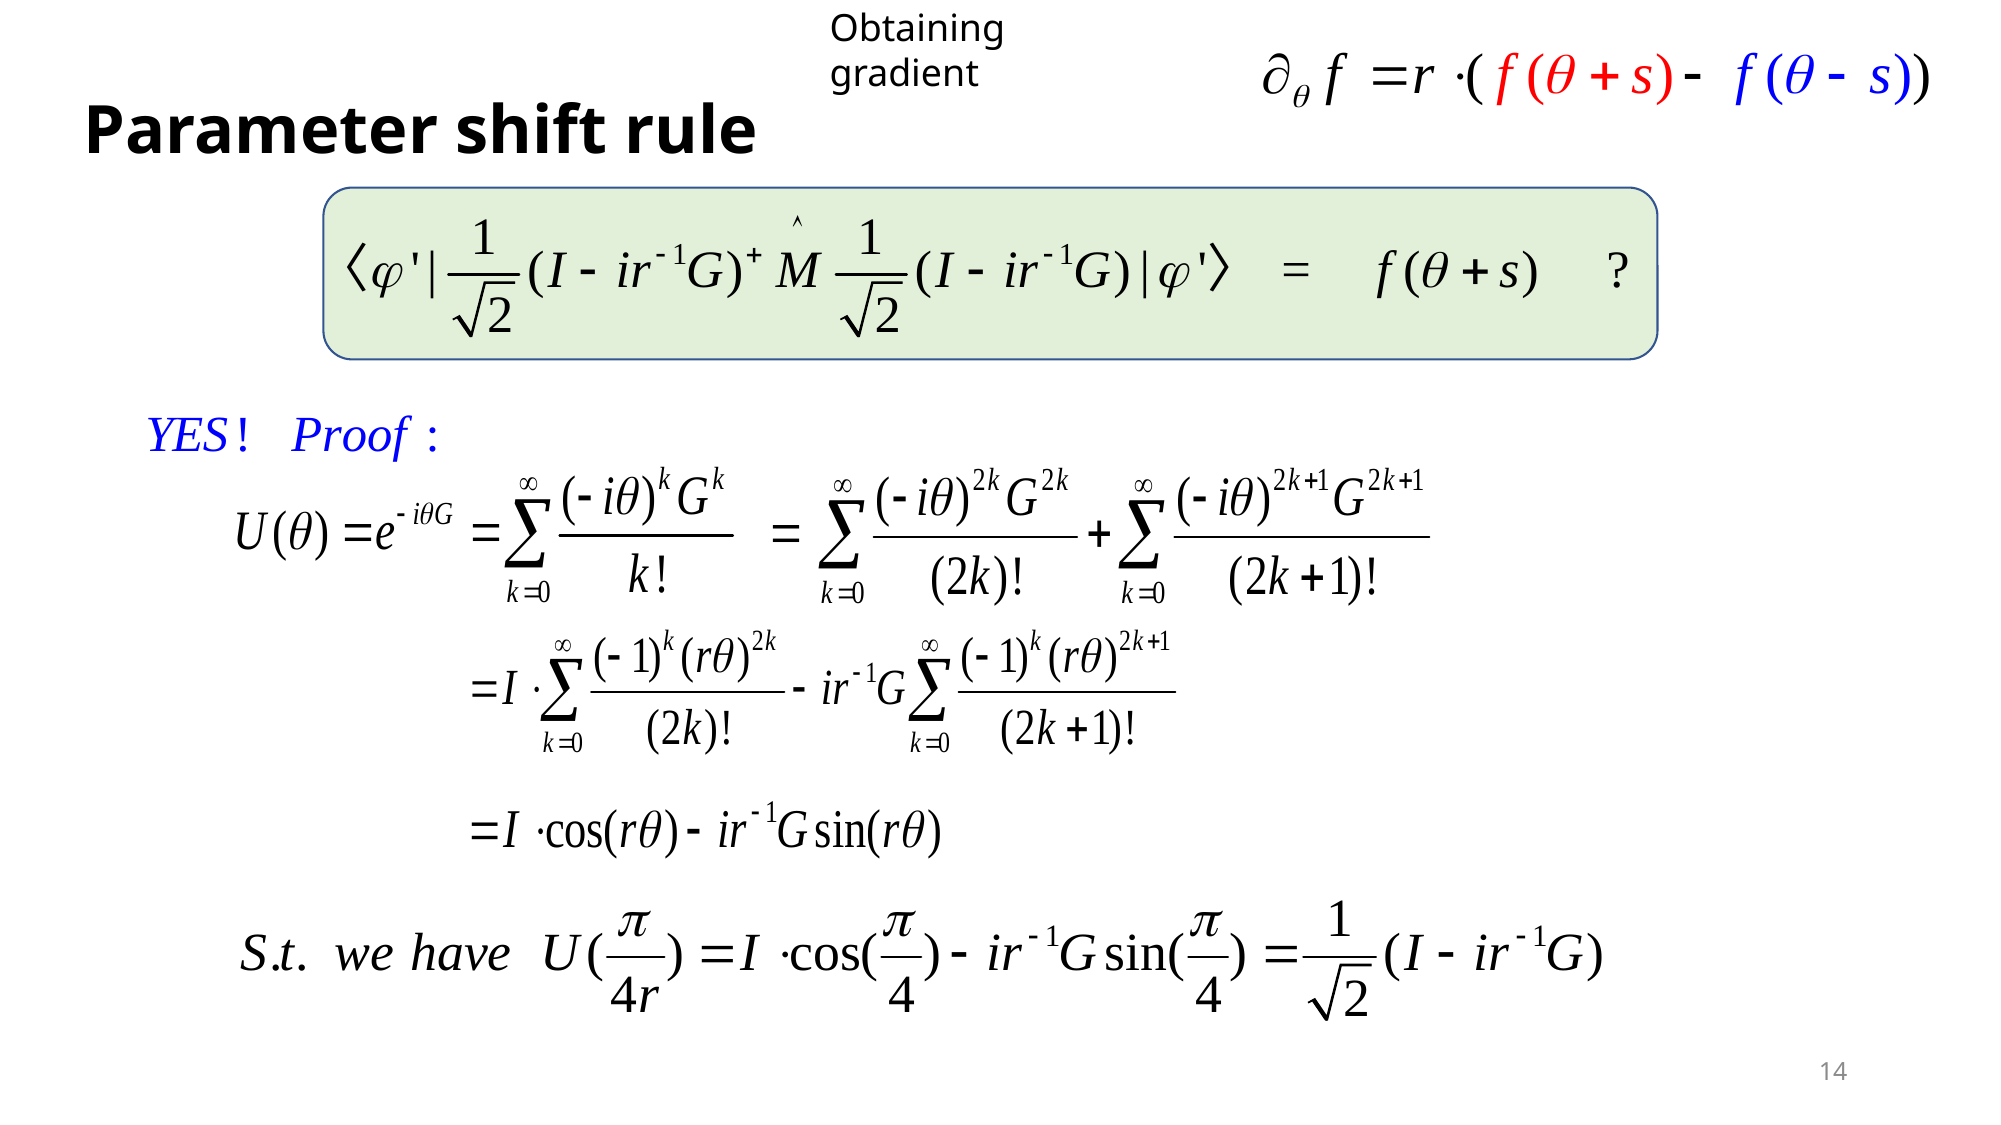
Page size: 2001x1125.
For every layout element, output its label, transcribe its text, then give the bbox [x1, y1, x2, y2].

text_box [140, 405, 445, 473]
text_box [341, 204, 1640, 350]
slide_number 14 [1412, 1042, 1863, 1103]
text_box [322, 241, 1659, 361]
text_box Obtaining gradient [814, 0, 1172, 101]
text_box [231, 885, 1615, 1033]
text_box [231, 452, 1439, 870]
title Parameter shift rule [68, 23, 1794, 241]
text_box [1253, 35, 1942, 122]
